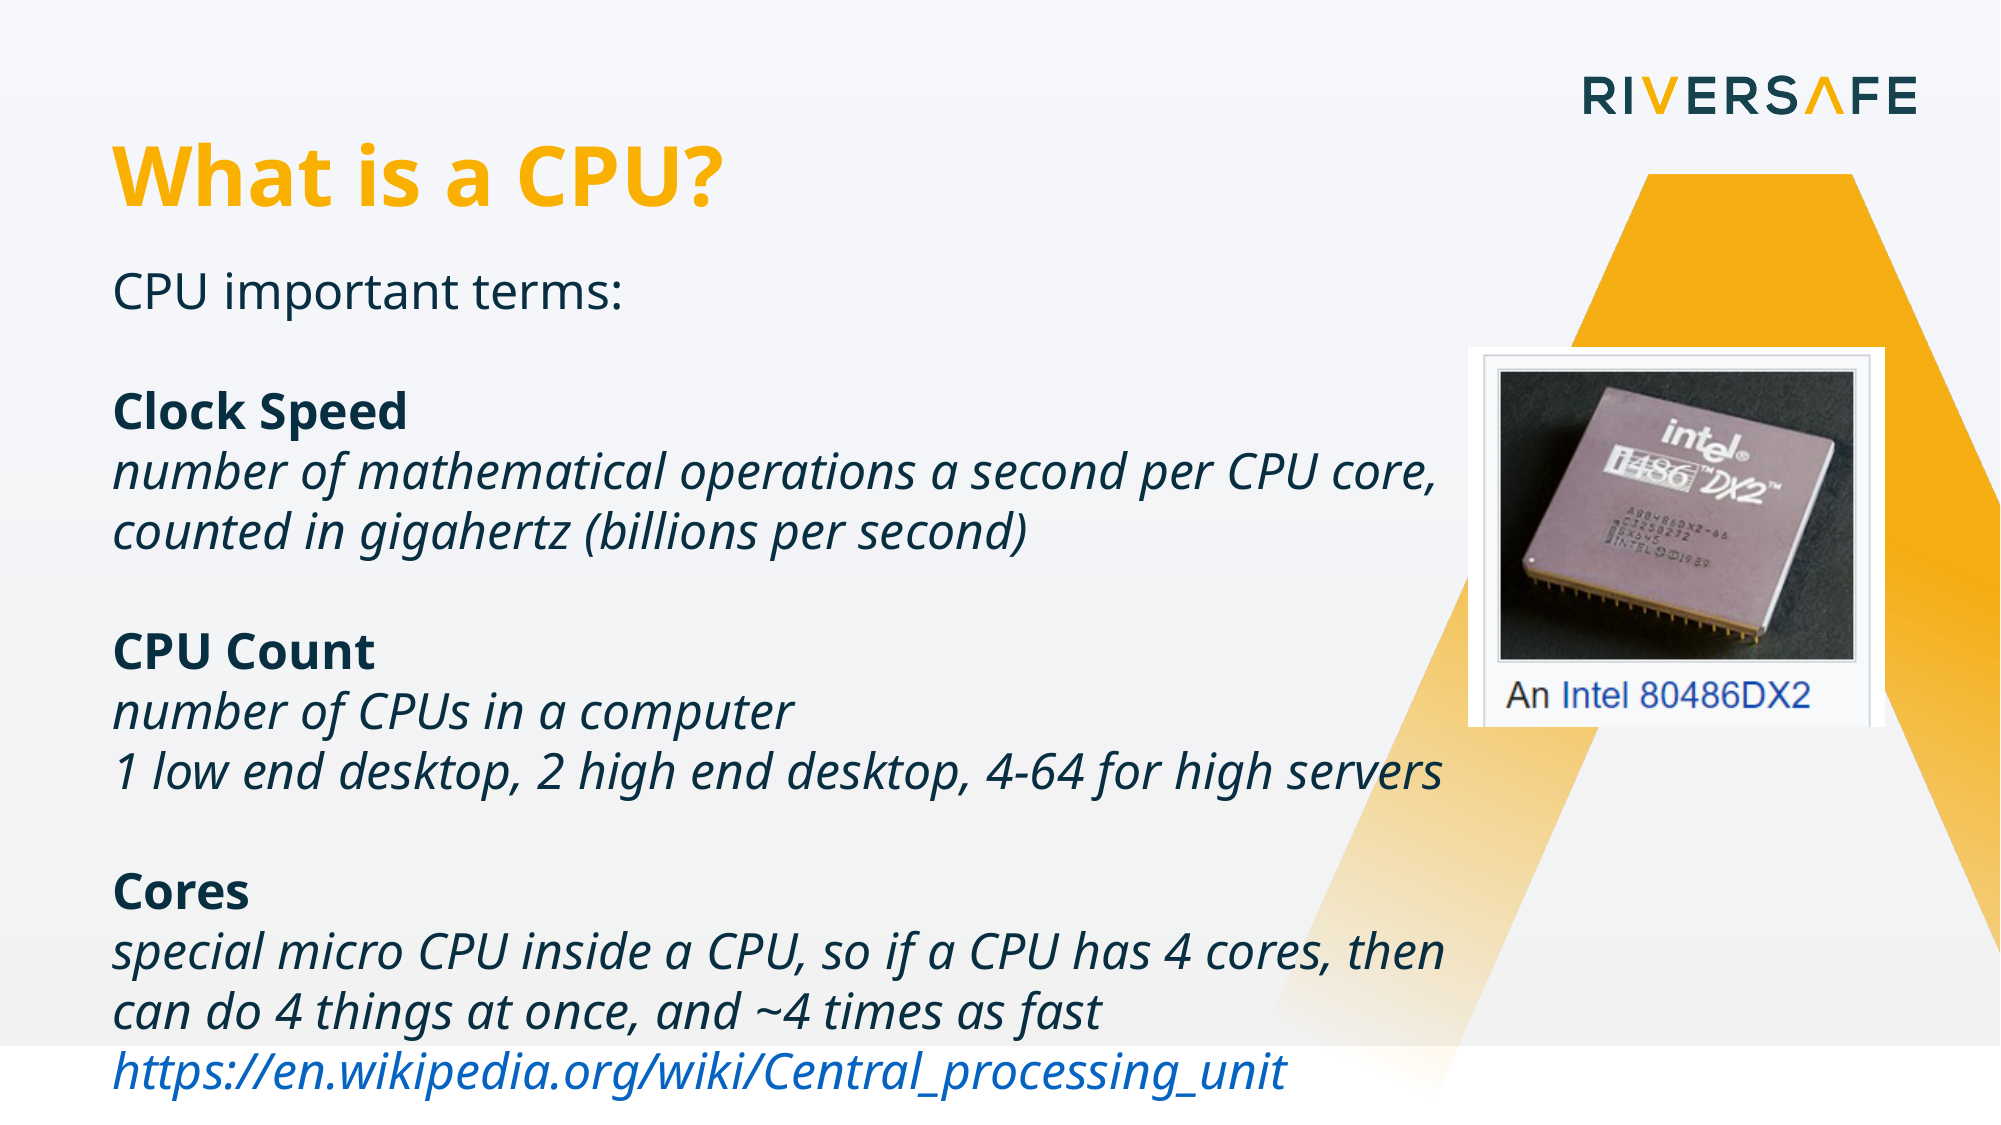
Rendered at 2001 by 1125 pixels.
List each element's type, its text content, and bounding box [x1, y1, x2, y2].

picture [1584, 75, 1916, 115]
text_box What is a CPU? [97, 126, 1497, 207]
text_box CPU important terms: Clock Speed number of mathematical operations a second per CPU core, counted in gigahertz (billions per second) CPU Count number of CPUs in a computer 1 low end desktop, 2 high end desktop, 4-64 for high servers Cores special micro CPU inside a CPU, so if a CPU has 4 cores, then can do 4 things at once, and ~4 times as fast https://en.wikipedia.org/wiki/Central_processing_unit [97, 252, 1469, 999]
picture [1206, 174, 2001, 1125]
